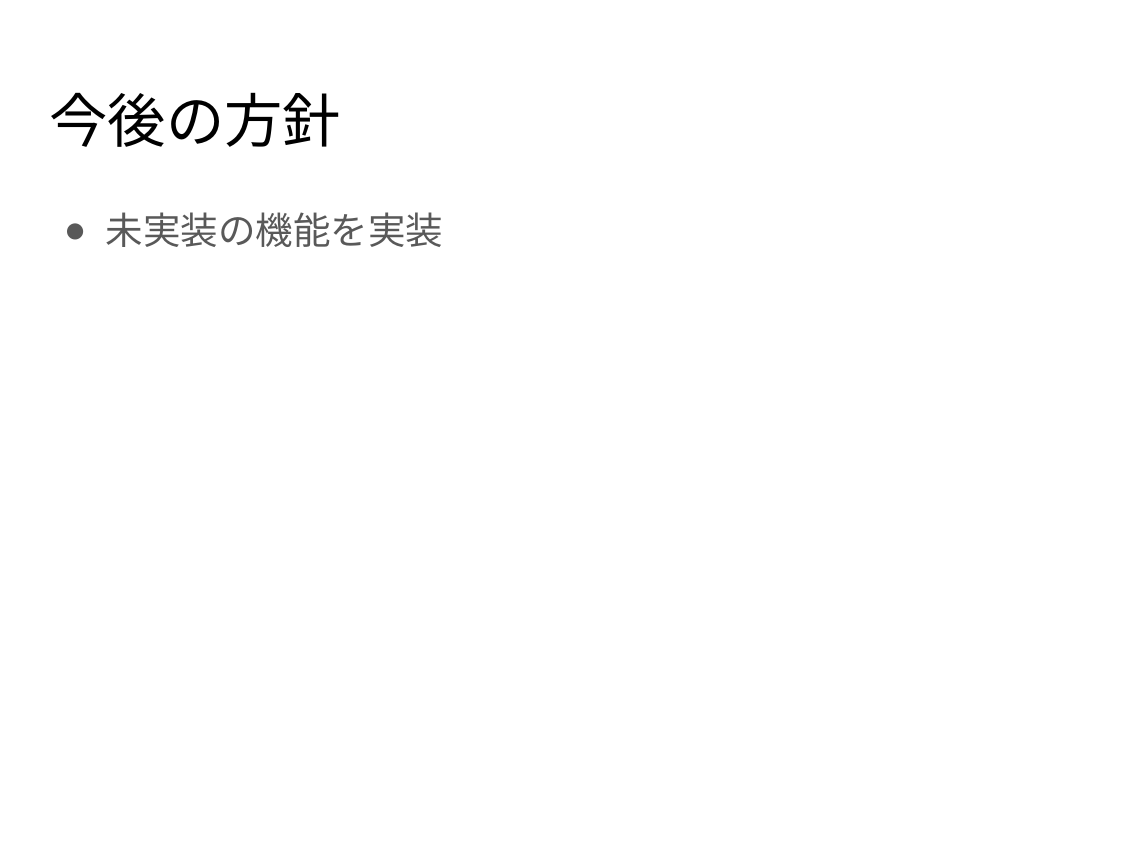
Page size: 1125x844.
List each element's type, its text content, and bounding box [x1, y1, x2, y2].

list 未実装の機能を実装 [38, 189, 1087, 750]
title 今後の方針 [38, 72, 1087, 167]
